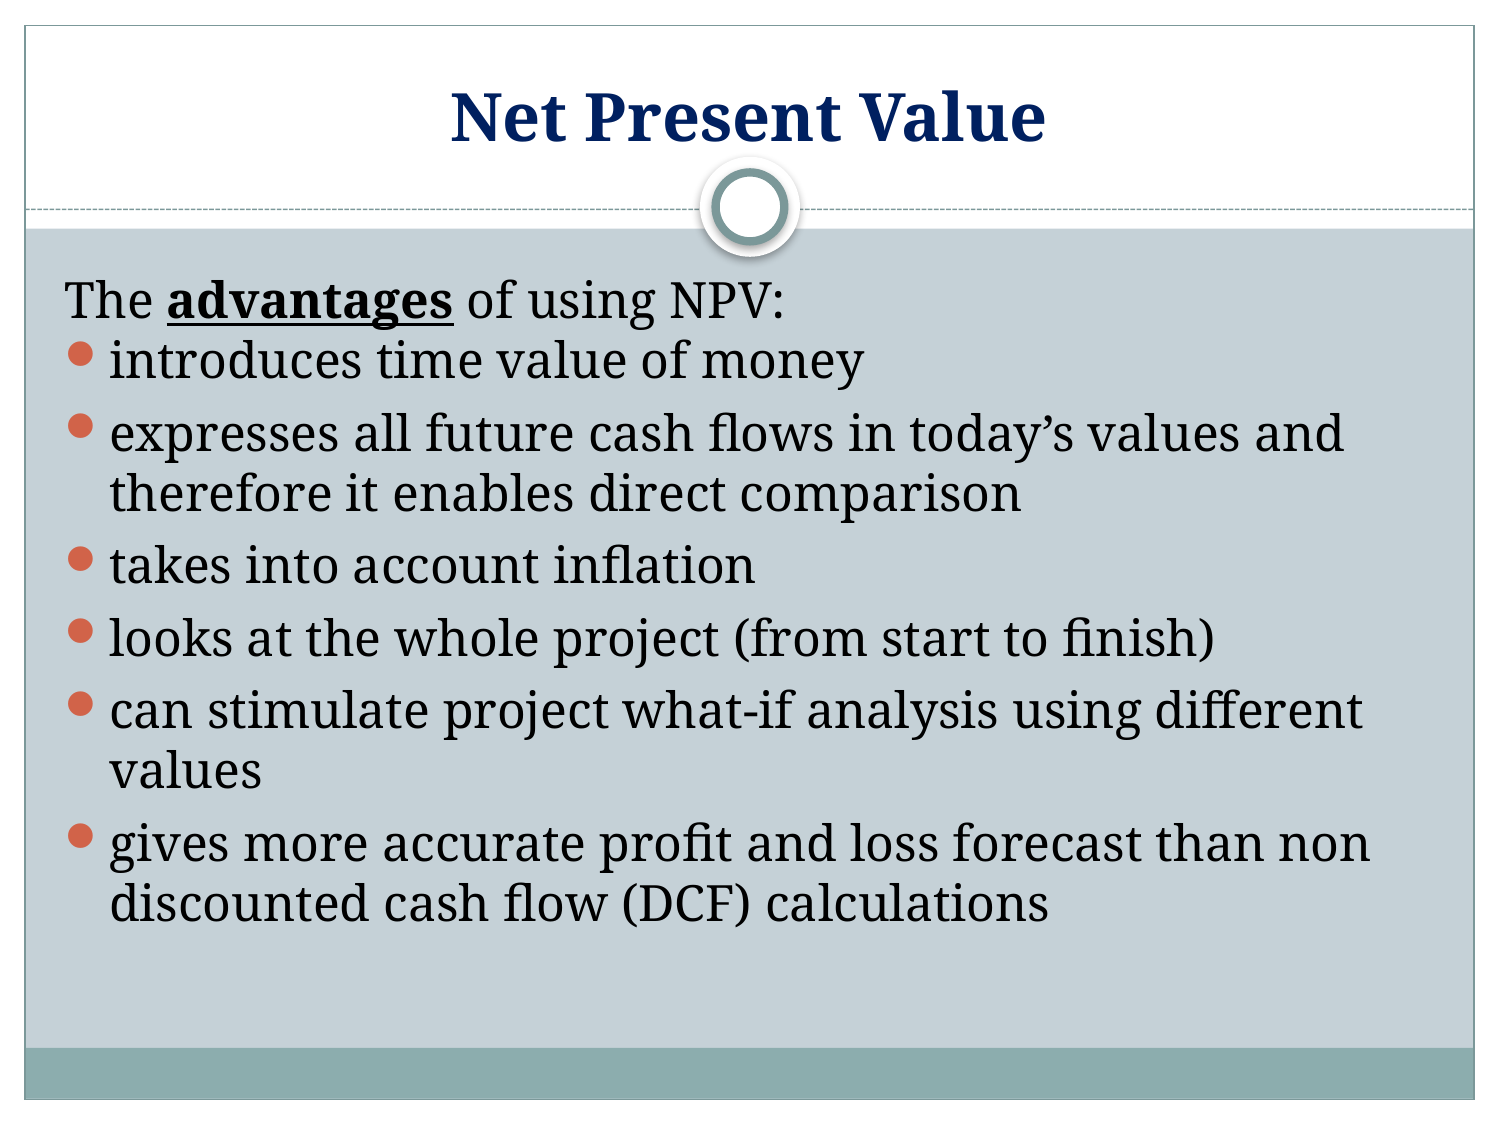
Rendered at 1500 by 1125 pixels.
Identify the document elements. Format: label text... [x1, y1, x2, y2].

list The advantages of using NPV: introduces time value of money expresses all future cash flows in today’s values and therefore it enables direct comparison takes into account inflation looks at the whole project (from start to finish) can stimulate project what-if analysis using different values gives more accurate profit and loss forecast than non discounted cash flow (DCF) calculations [49, 261, 1424, 1012]
title Net Present Value [49, 37, 1450, 162]
